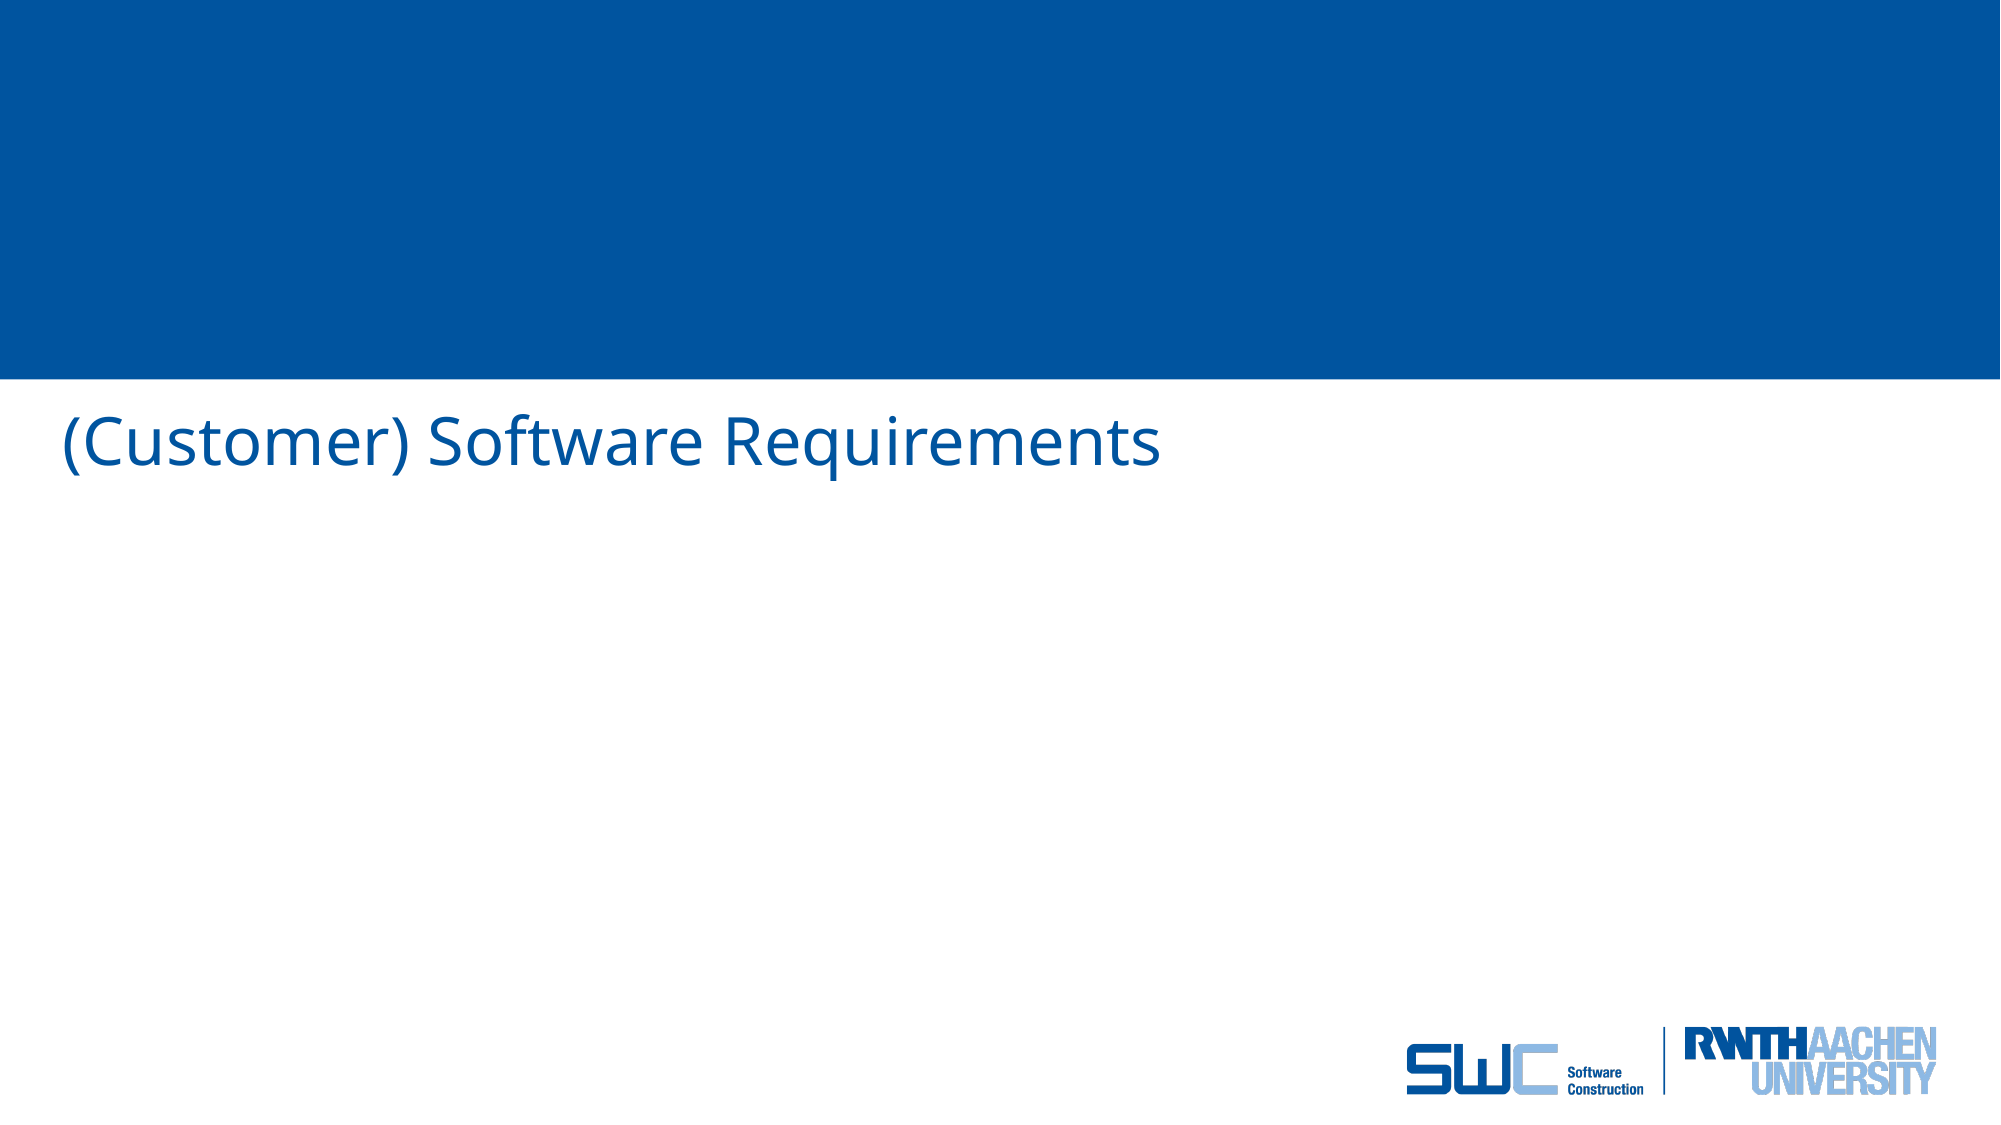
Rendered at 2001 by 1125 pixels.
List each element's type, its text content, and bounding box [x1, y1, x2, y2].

picture [1386, 993, 1957, 1125]
title (Customer) Software Requirements [63, 408, 1937, 481]
